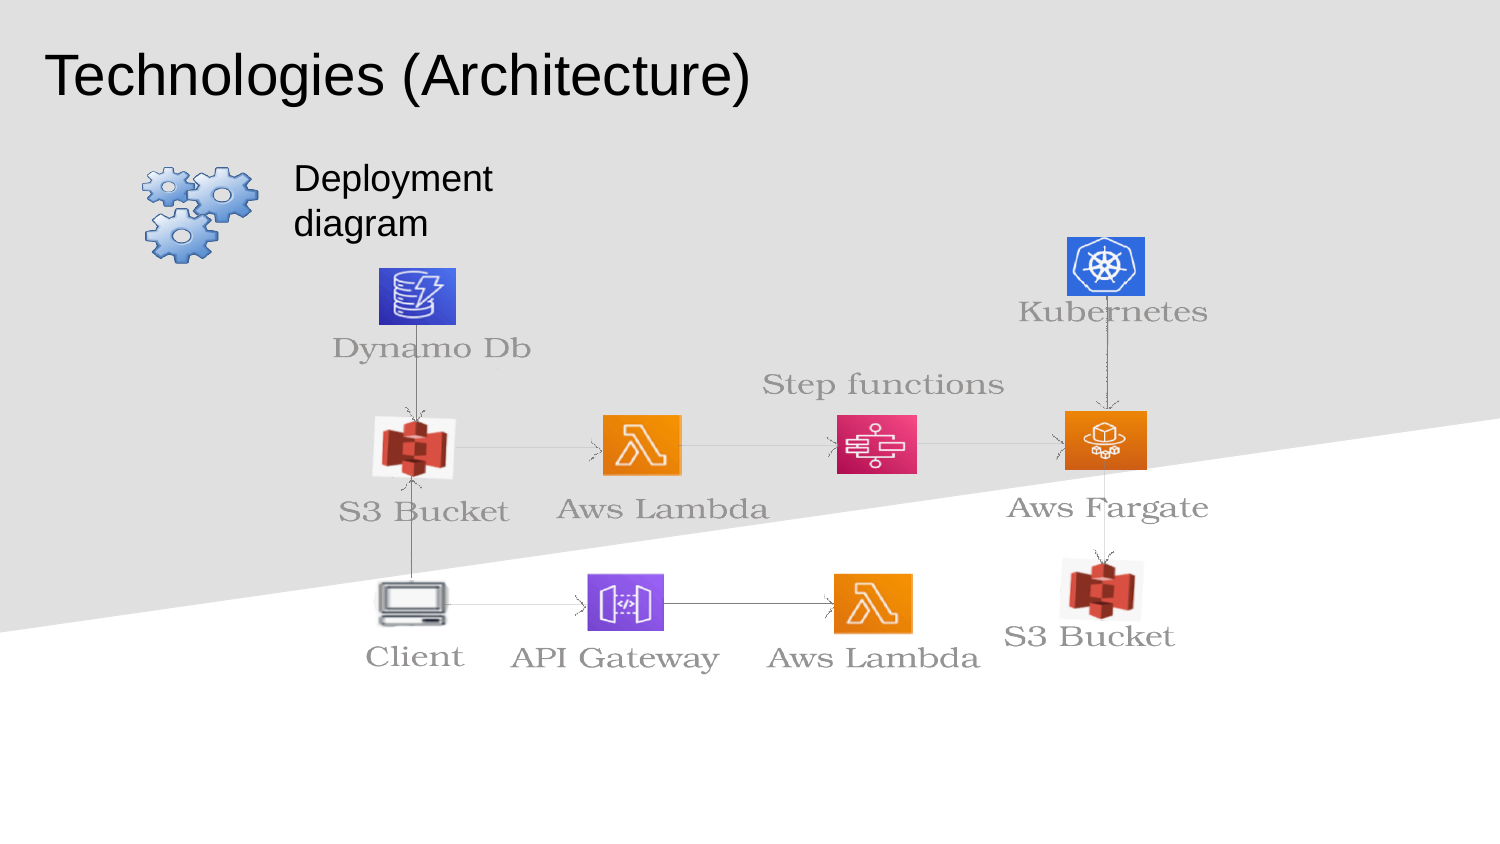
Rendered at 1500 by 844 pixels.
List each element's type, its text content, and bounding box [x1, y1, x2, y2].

picture [304, 210, 1325, 695]
picture [134, 159, 269, 271]
text_box Technologies (Architecture) [30, 30, 768, 110]
text_box Deployment diagram [279, 146, 603, 225]
